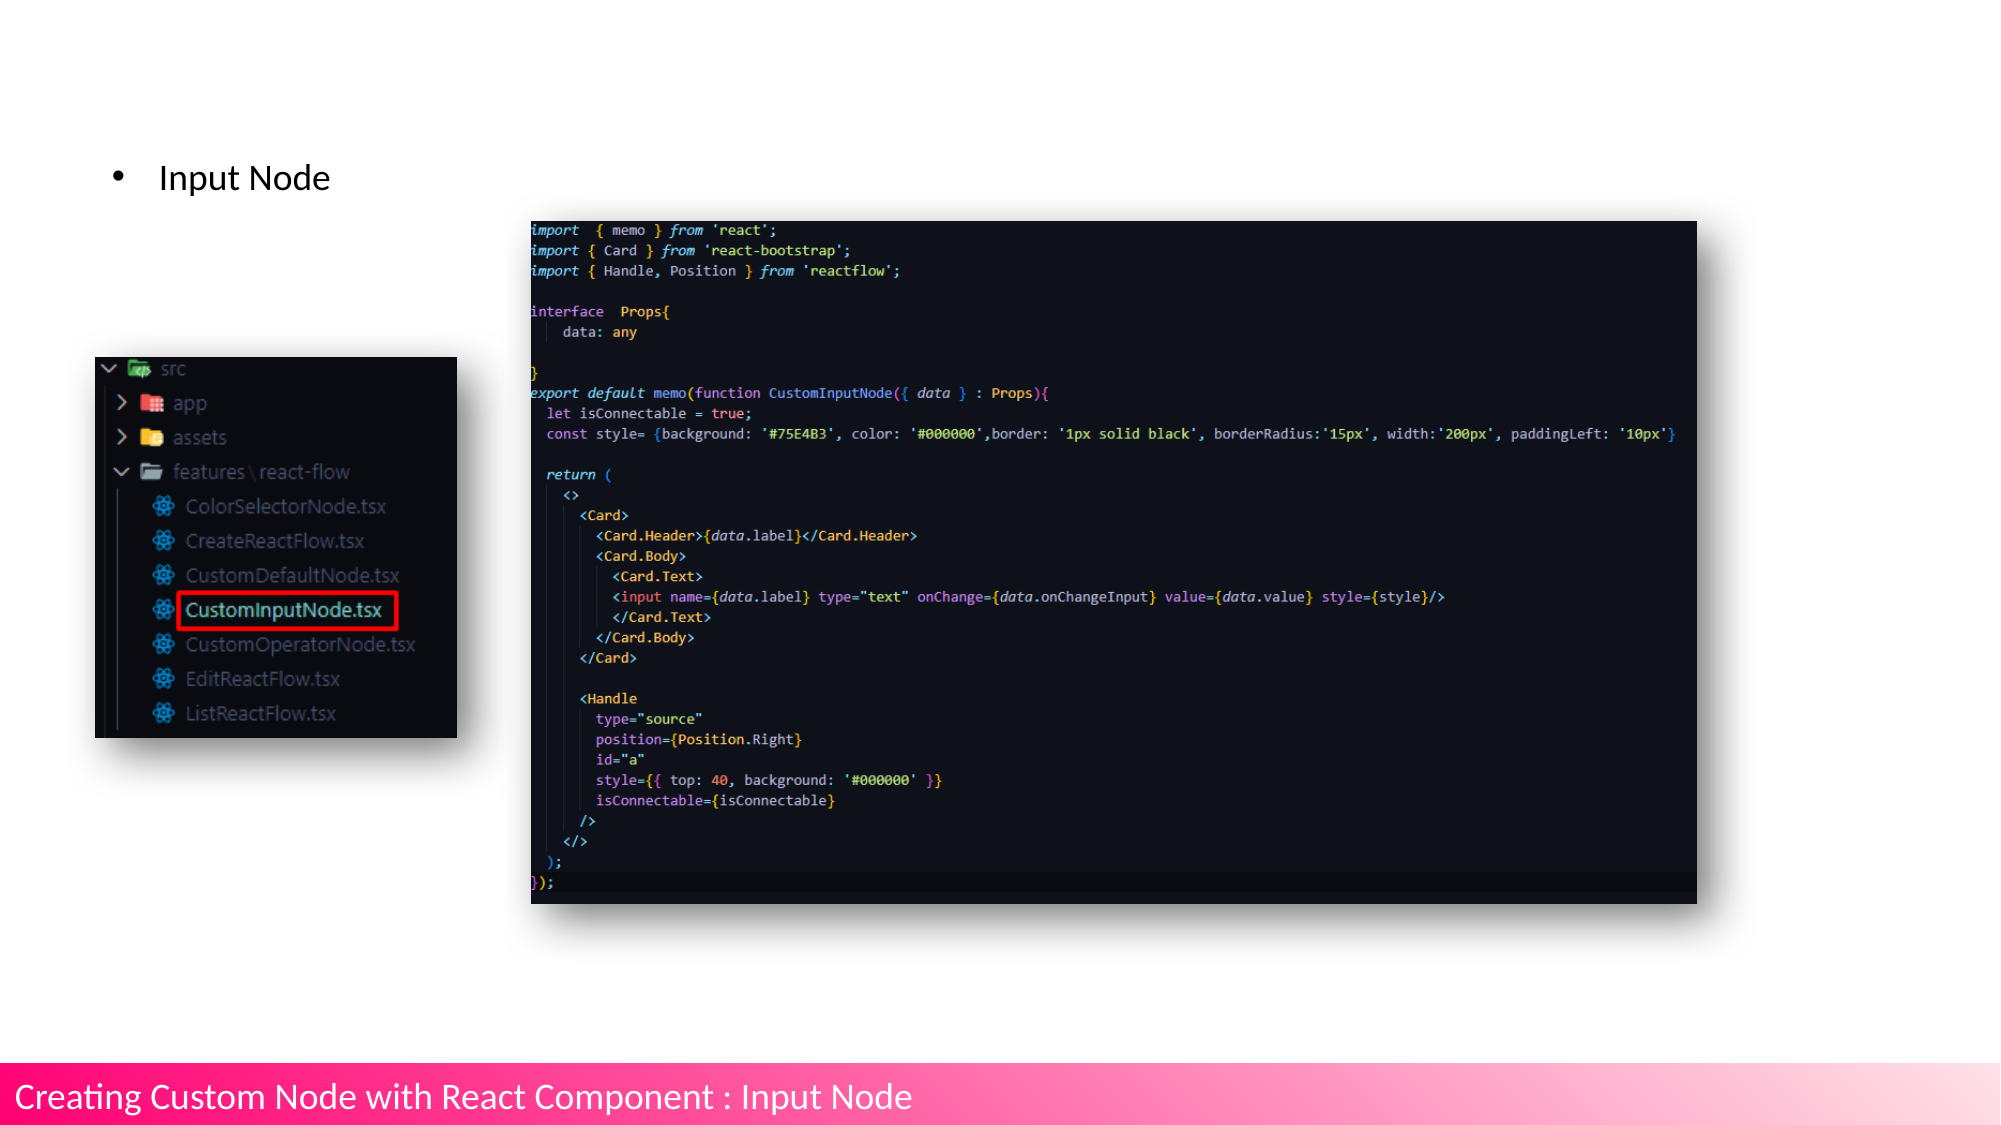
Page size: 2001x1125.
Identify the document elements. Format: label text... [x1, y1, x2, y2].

picture [95, 357, 457, 738]
picture [531, 221, 1697, 904]
text_box Input Node [97, 145, 347, 206]
text_box Creating Custom Node with React Component : Input Node [0, 1063, 2000, 1125]
